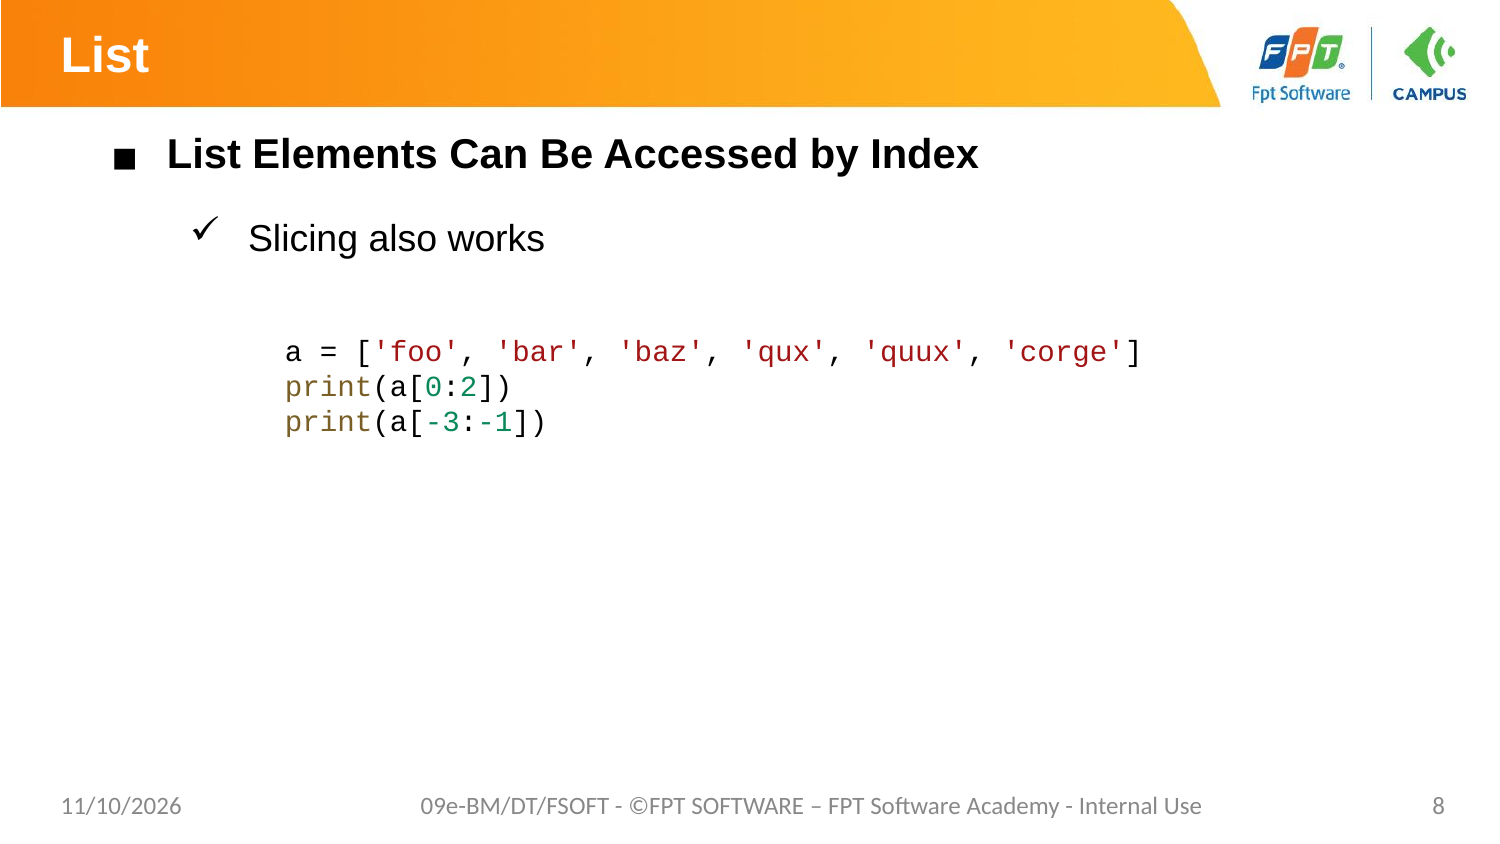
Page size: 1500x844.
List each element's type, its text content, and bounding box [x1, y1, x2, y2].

footer 09e-BM/DT/FSOFT - ©FPT SOFTWARE – FPT Software Academy - Internal Use [289, 782, 1335, 827]
text_box a = ['foo', 'bar', 'baz', 'qux', 'quux', 'corge'] print(a[0:2]) print(a[-3:-1]) [270, 324, 1203, 445]
title List [45, 0, 1176, 106]
picture [1, 0, 1499, 844]
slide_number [45, 782, 270, 827]
list List Elements Can Be Accessed by Index Slicing also works [45, 119, 1461, 773]
slide_number 8 [1350, 782, 1461, 827]
